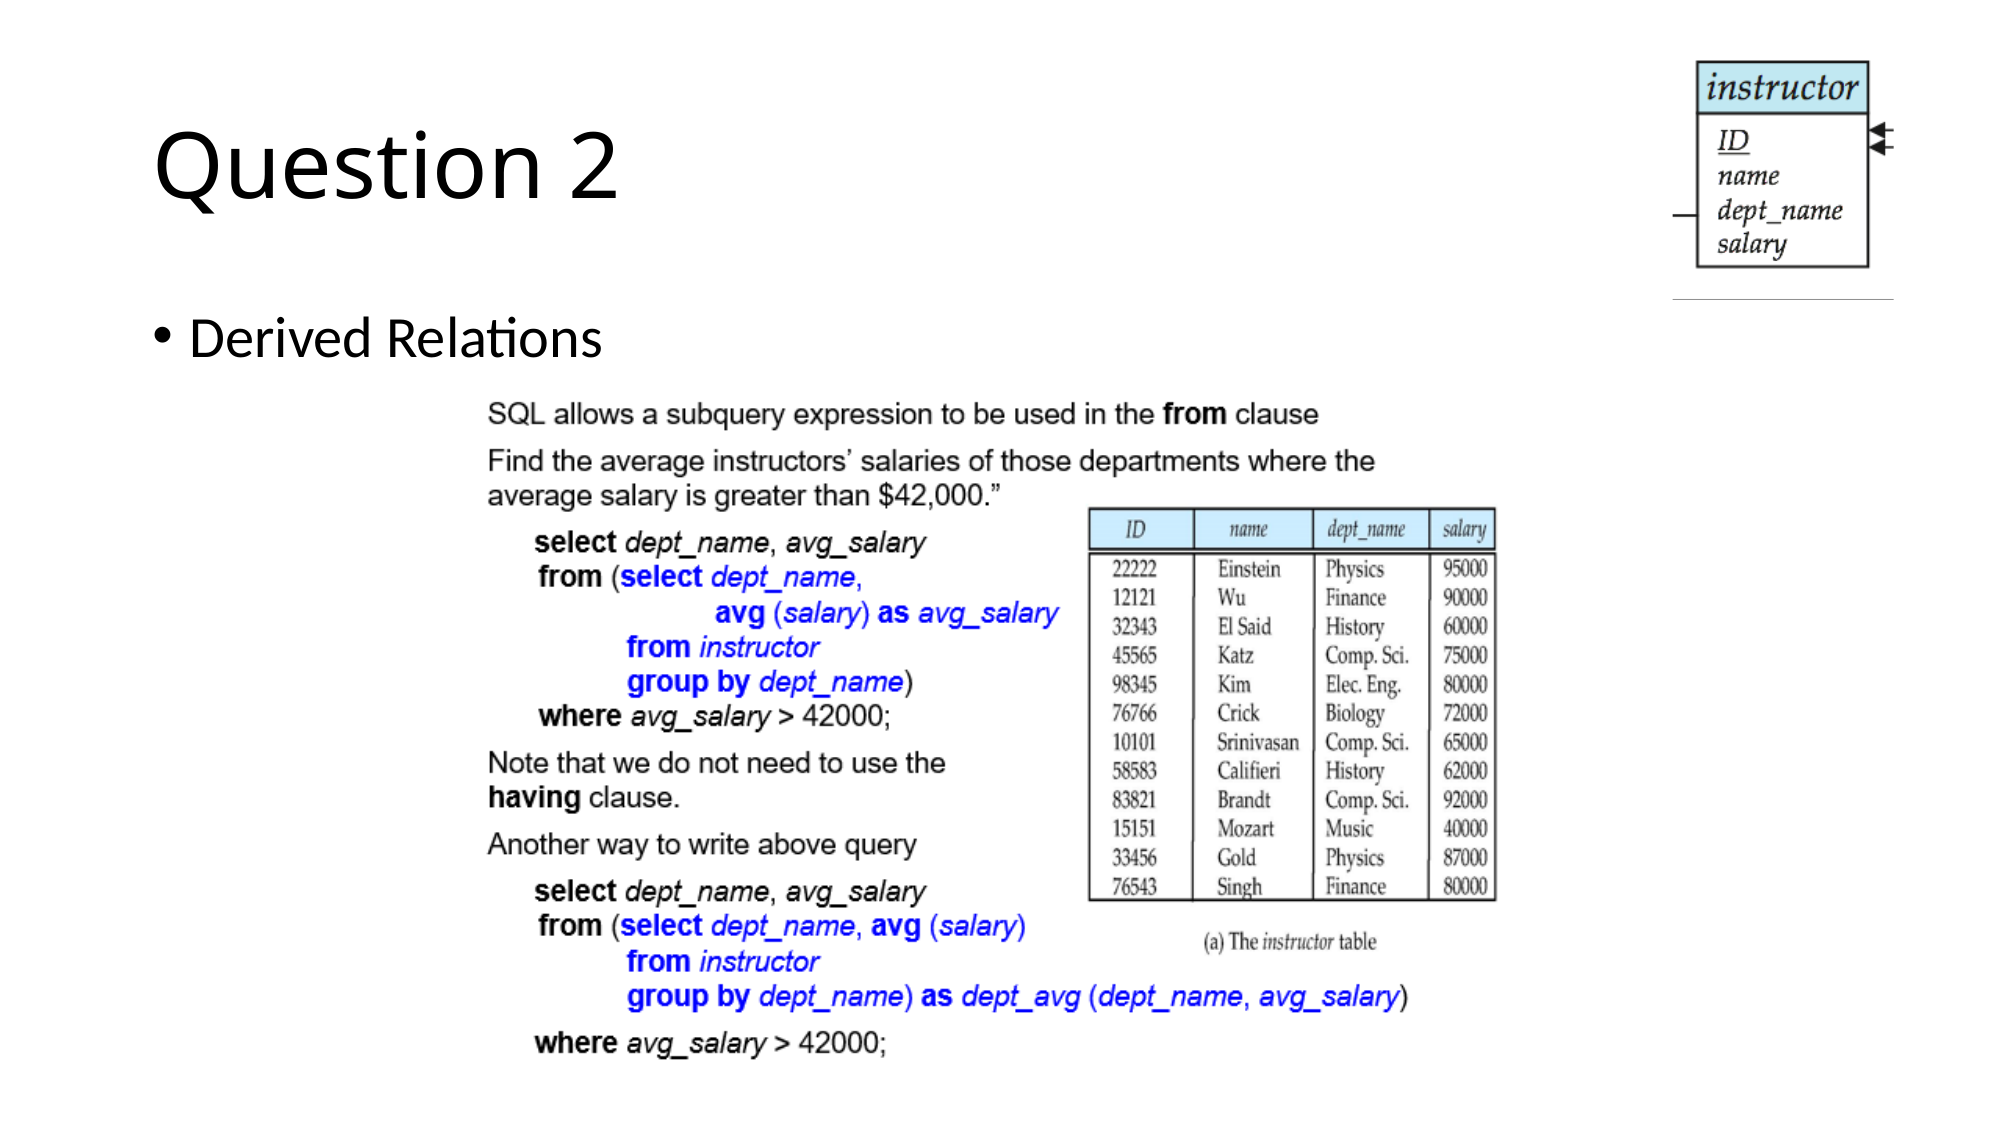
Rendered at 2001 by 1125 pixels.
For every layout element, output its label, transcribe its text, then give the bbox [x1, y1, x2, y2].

picture [1672, 28, 1894, 300]
picture [476, 393, 1524, 1083]
list Derived Relations [137, 299, 1863, 1014]
title Question 2 [137, 59, 1672, 278]
